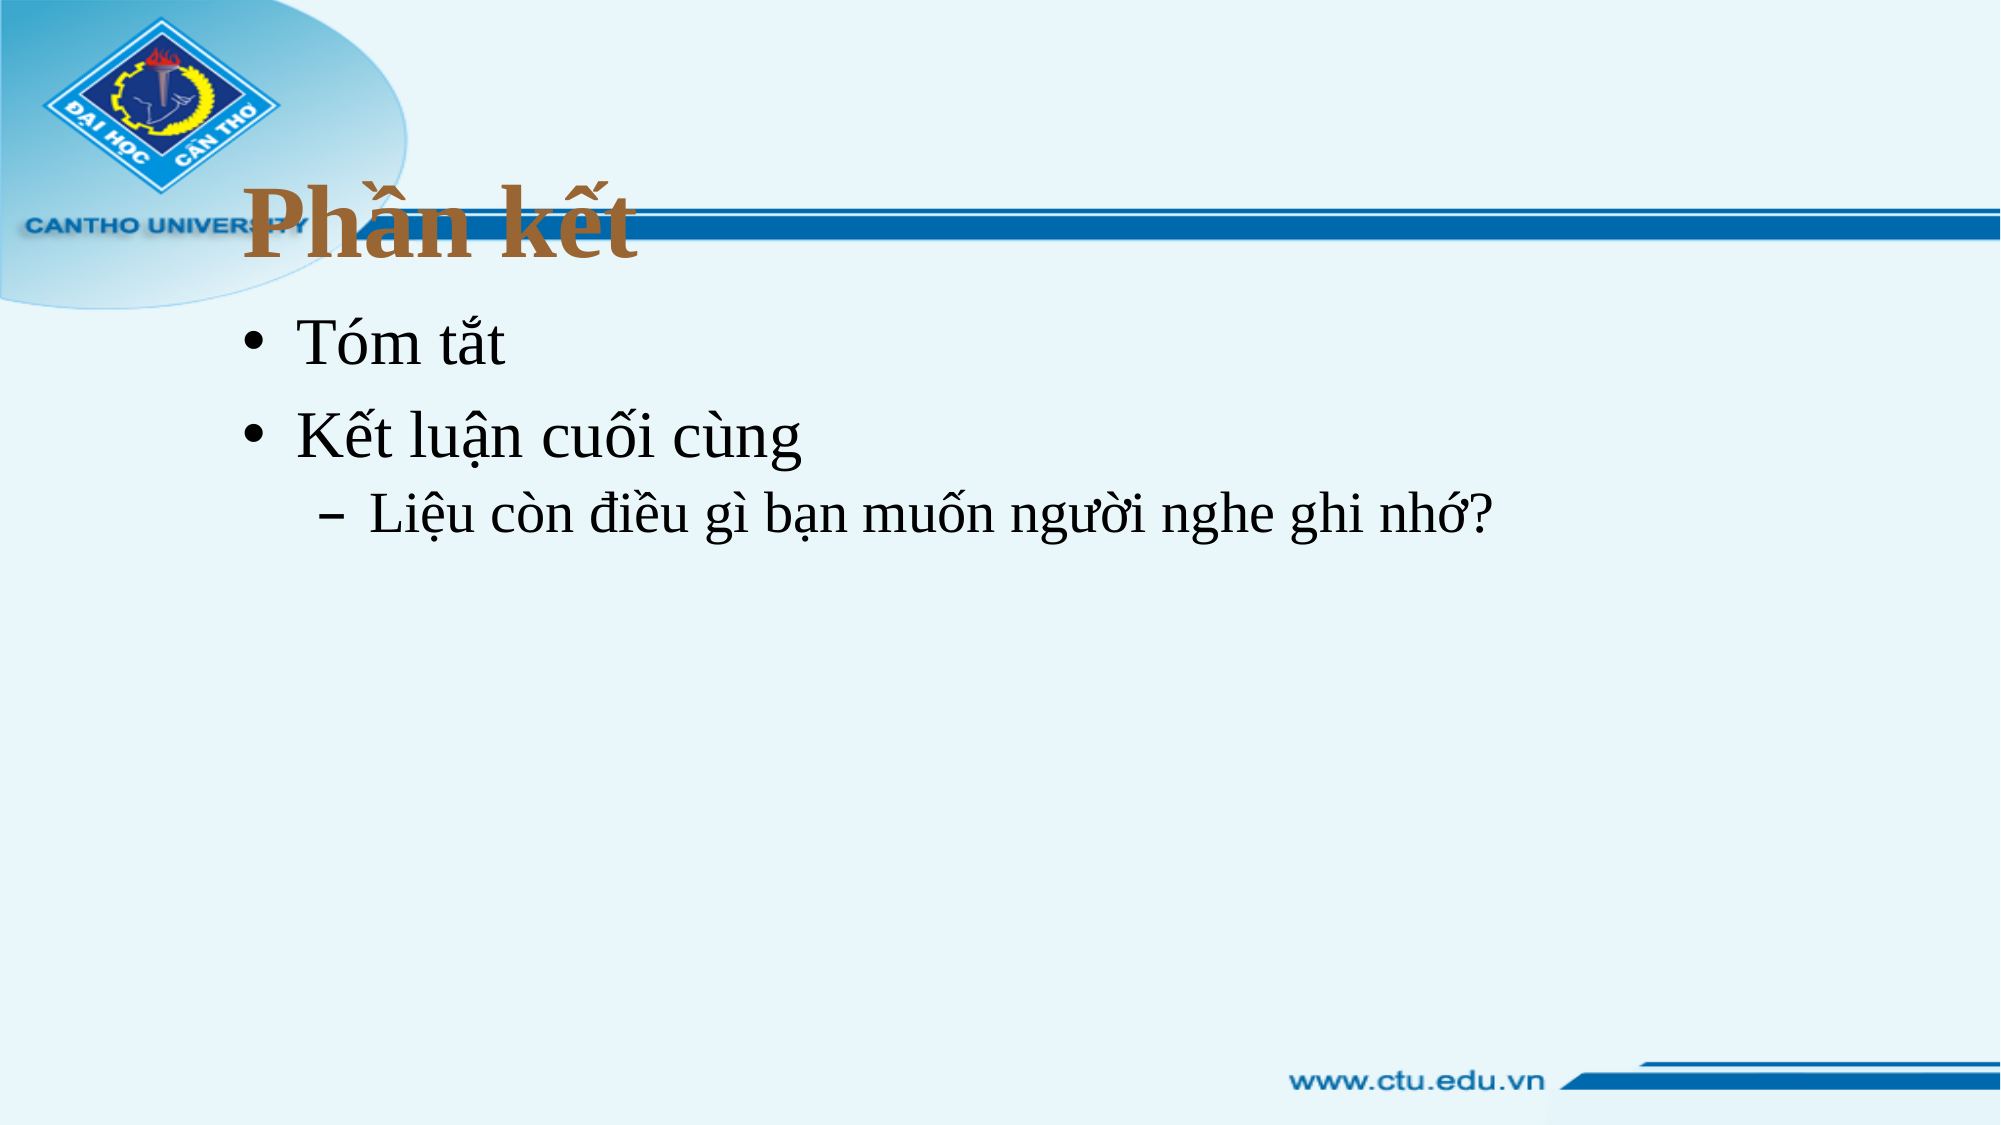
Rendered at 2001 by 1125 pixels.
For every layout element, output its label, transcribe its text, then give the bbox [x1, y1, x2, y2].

title Phần kết [227, 115, 1953, 299]
list Tóm tắt Kết luận cuối cùng Liệu còn điều gì bạn muốn người nghe ghi nhớ? [227, 299, 1953, 1014]
picture [0, 0, 2001, 1125]
slide_number [1412, 1042, 1863, 1103]
